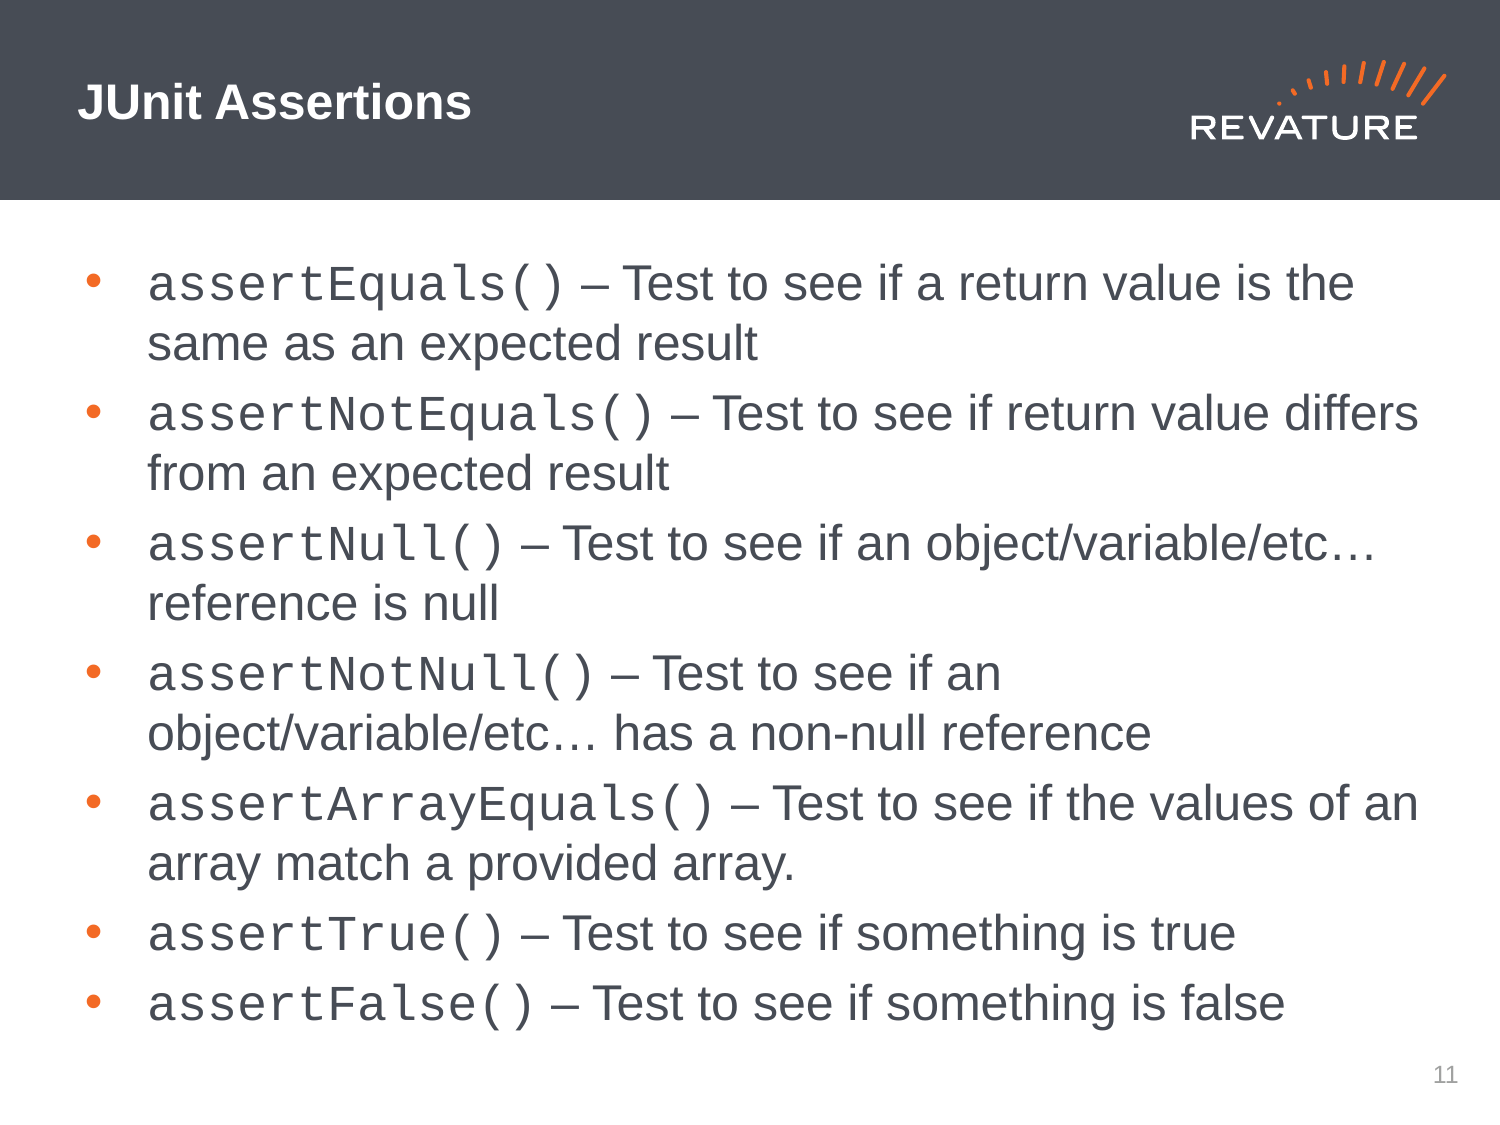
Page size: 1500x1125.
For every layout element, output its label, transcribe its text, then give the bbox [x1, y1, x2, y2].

slide_number 10 [1332, 1043, 1474, 1104]
title JUnit Assertions [62, 0, 1084, 200]
list assertEquals() – Test to see if a return value is the same as an expected result assertNotEquals() – Test to see if return value differs from an expected result assertNull() – Test to see if an object/variable/etc… reference is null assertNotNull() – Test to see if an object/variable/etc… has a non-null reference assertArrayEquals() – Test to see if the values of an array match a provided array. assertTrue() – Test to see if something is true assertFalse() – Test to see if something is false [62, 243, 1438, 1044]
